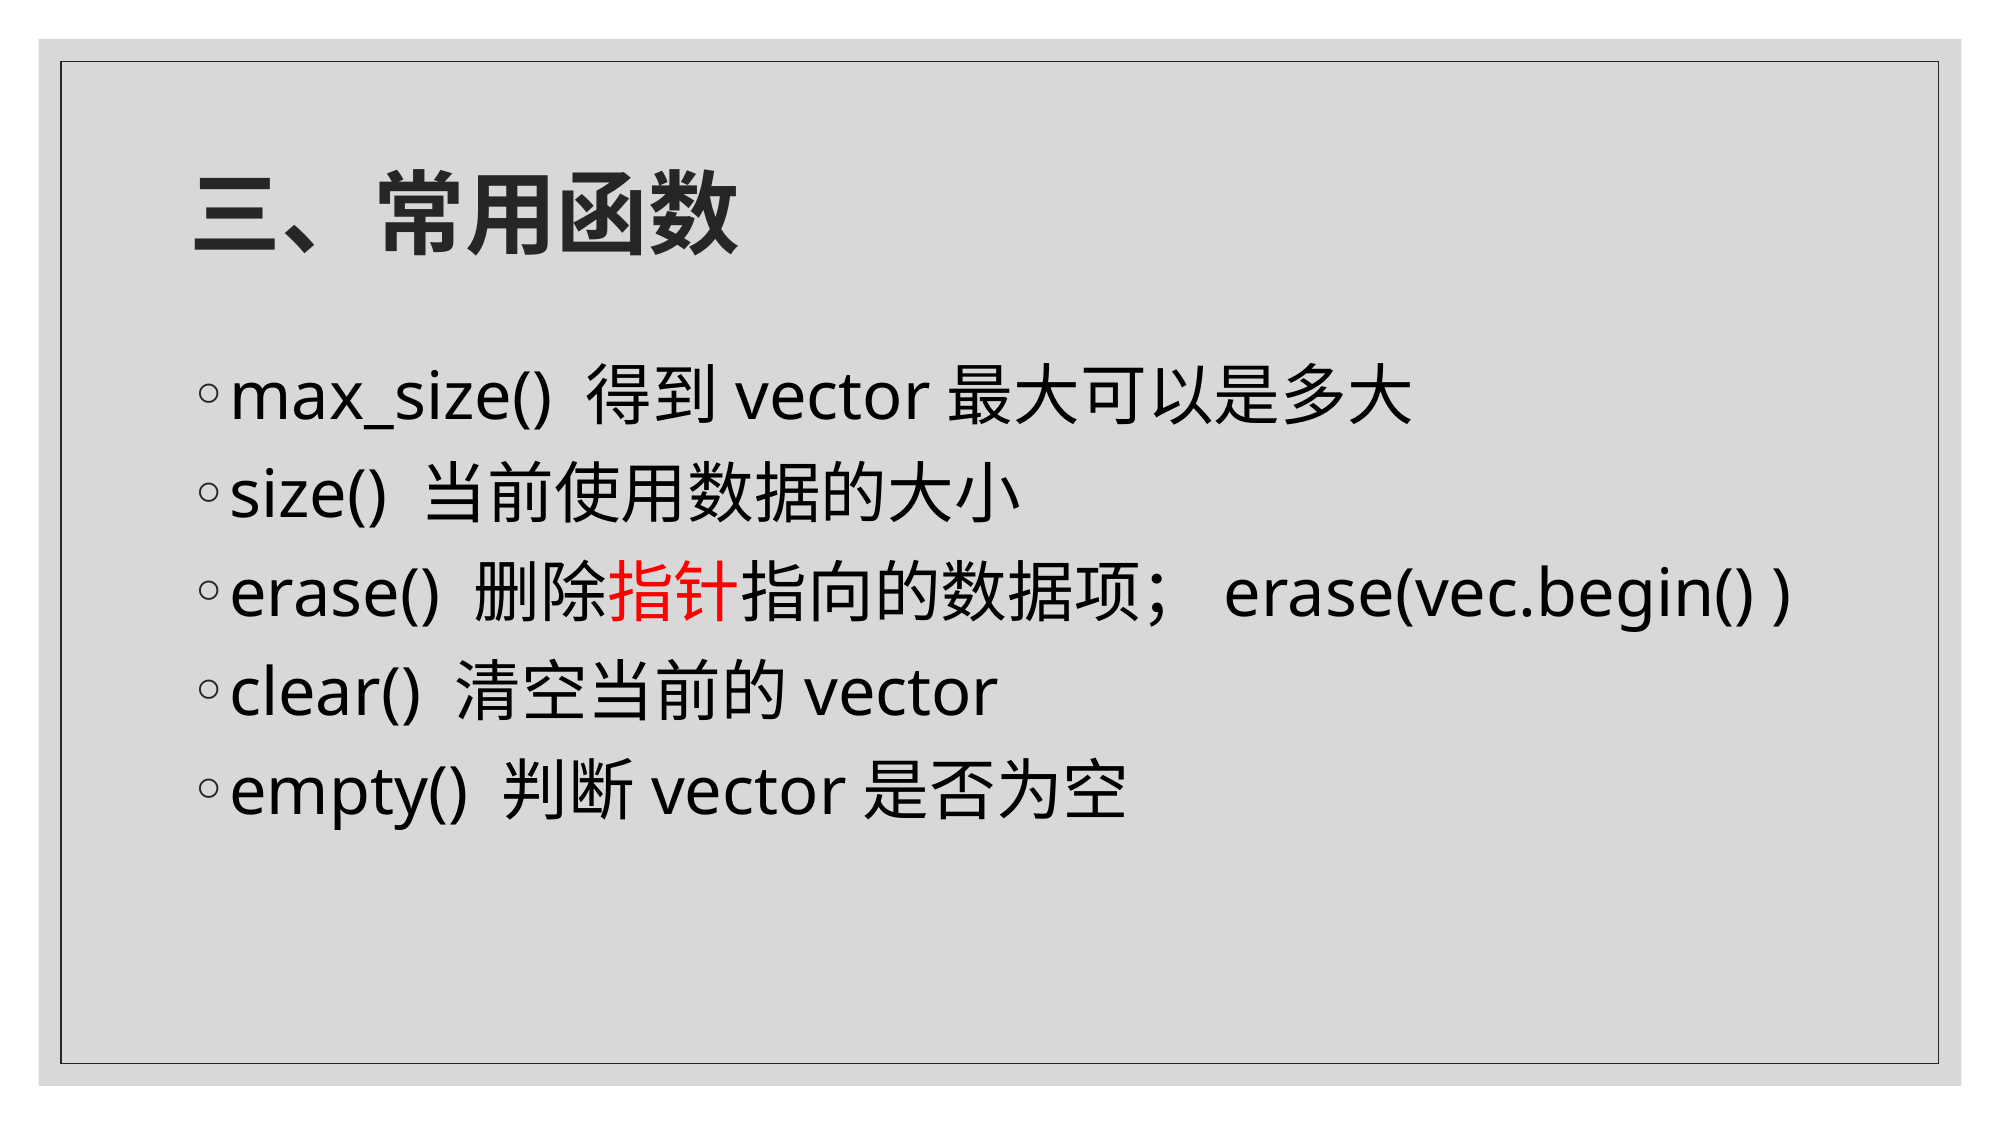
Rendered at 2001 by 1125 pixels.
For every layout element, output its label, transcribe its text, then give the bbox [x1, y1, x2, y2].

title 三、常用函数 [174, 105, 1825, 331]
list max_size() 得到vector最大可以是多大 size() 当前使用数据的大小 erase() 删除指针指向的数据项；erase(vec.begin() ) clear() 清空当前的vector empty() 判断vector是否为空 [174, 345, 1825, 977]
